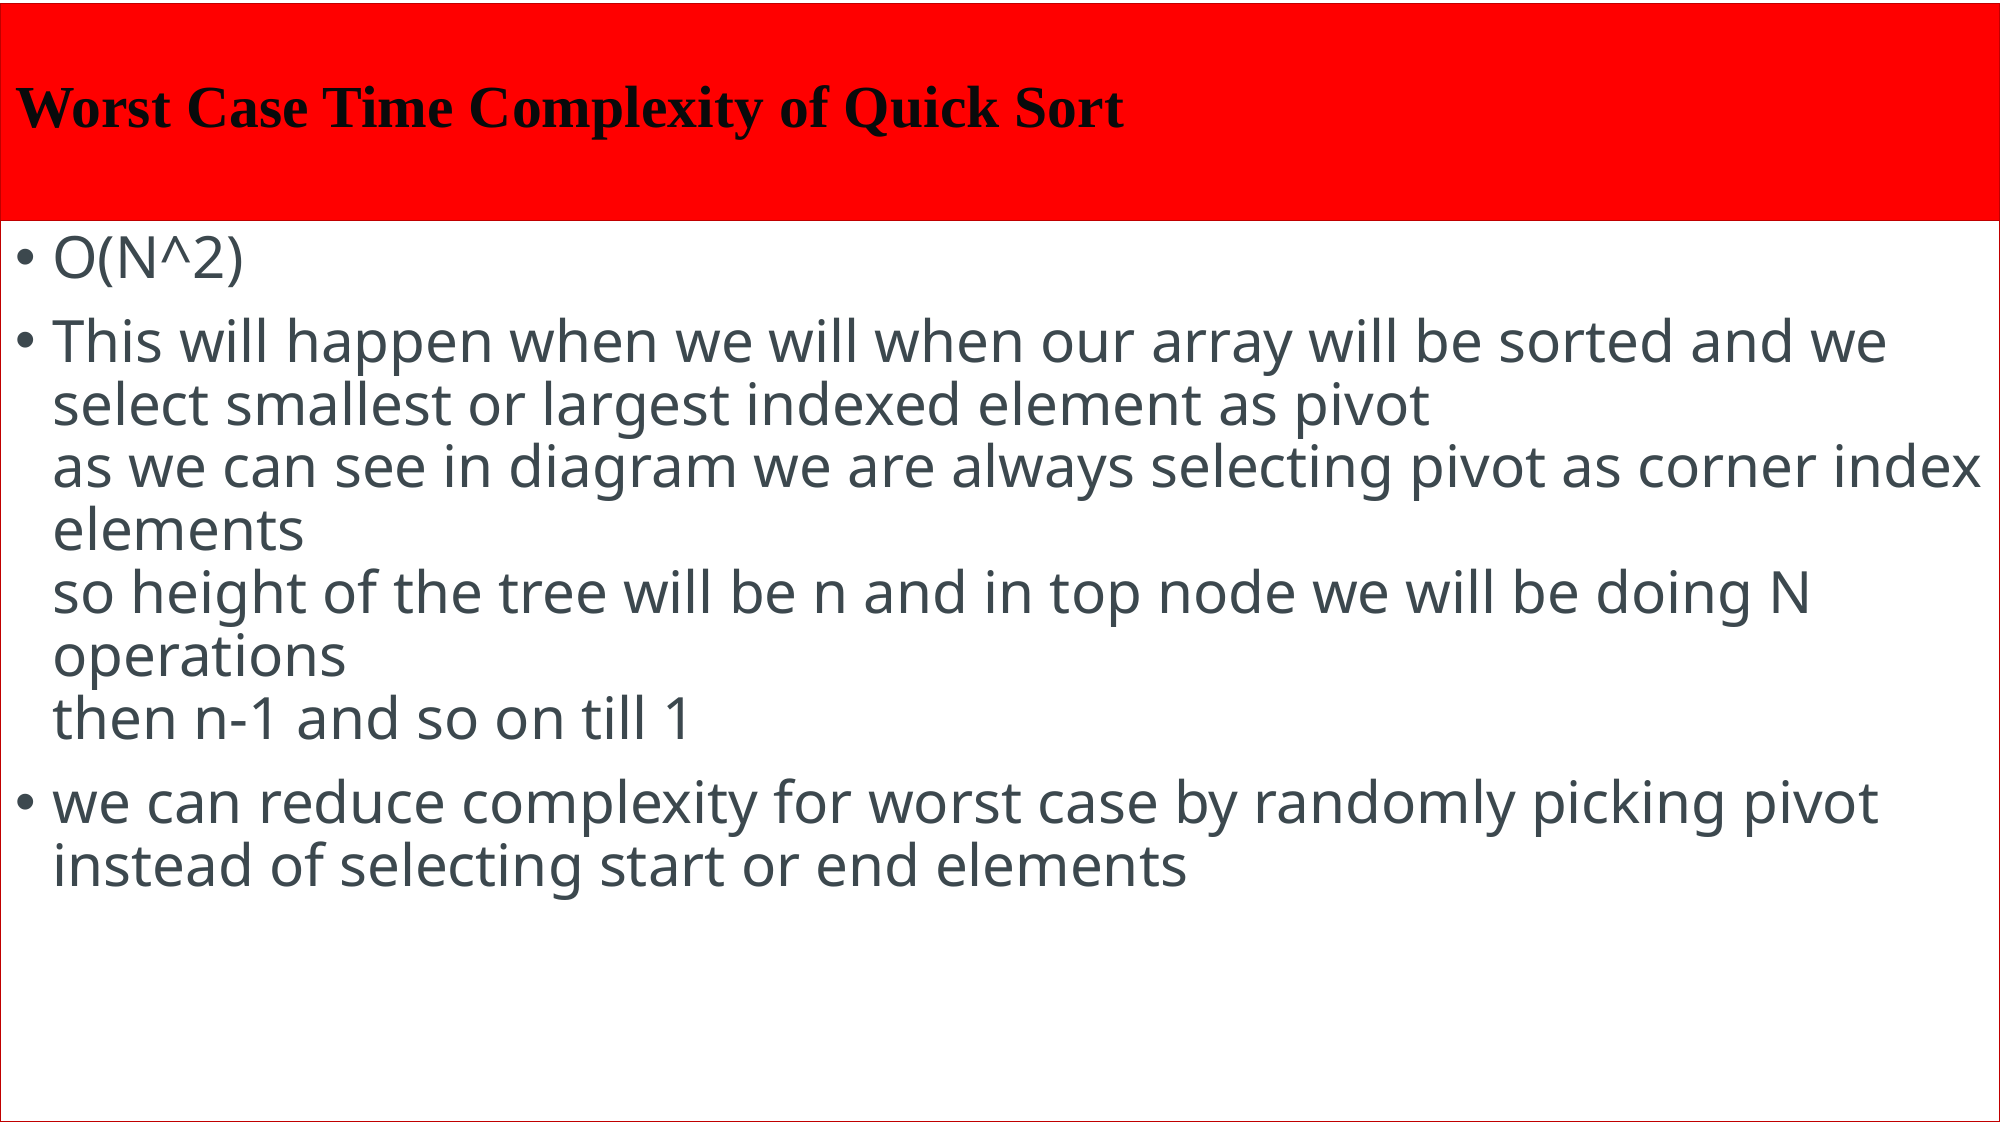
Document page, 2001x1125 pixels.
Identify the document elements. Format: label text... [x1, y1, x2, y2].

list O(N^2) This will happen when we will when our array will be sorted and we select smallest or largest indexed element as pivot as we can see in diagram we are always selecting pivot as corner index elements so height of the tree will be n and in top node we will be doing N operations then n-1 and so on till 1 we can reduce complexity for worst case by randomly picking pivot instead of selecting start or end elements [0, 220, 2000, 1122]
title Worst Case Time Complexity of Quick Sort [0, 3, 2000, 220]
